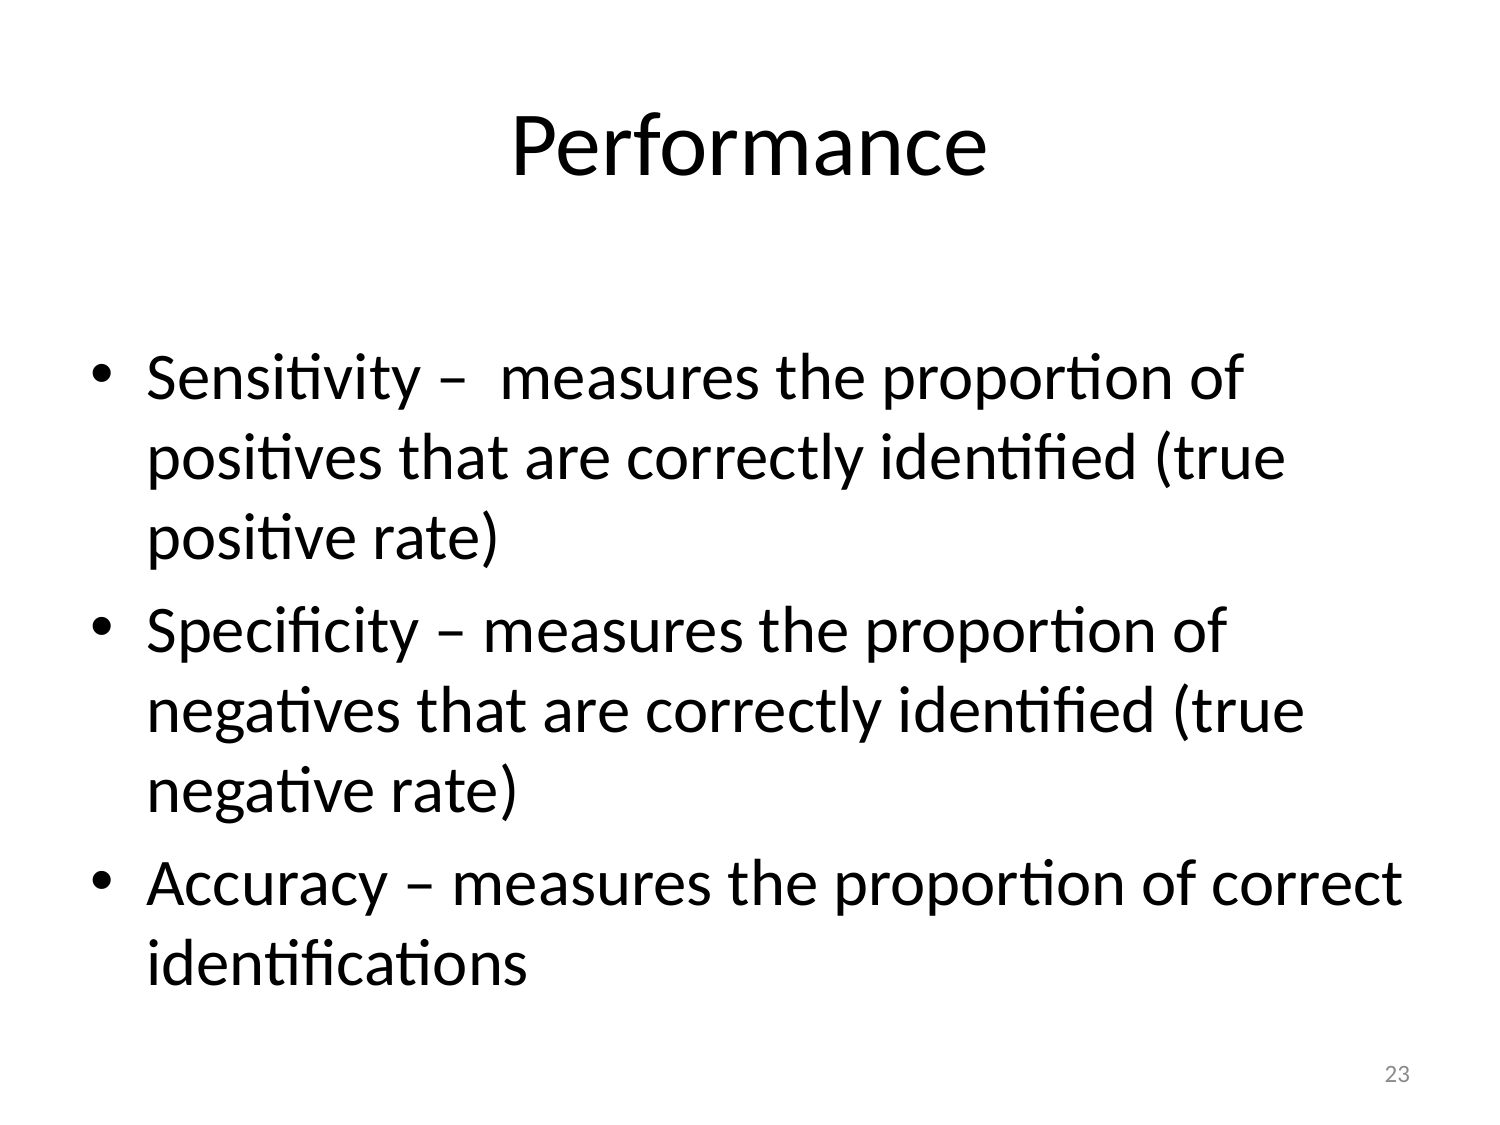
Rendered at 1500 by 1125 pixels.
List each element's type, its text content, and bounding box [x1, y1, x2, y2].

slide_number 23 [1074, 1042, 1425, 1103]
title Performance [75, 45, 1425, 233]
list Sensitivity – measures the proportion of positives that are correctly identified (true positive rate) Specificity – measures the proportion of negatives that are correctly identified (true negative rate) Accuracy – measures the proportion of correct identifications [75, 324, 1425, 1038]
